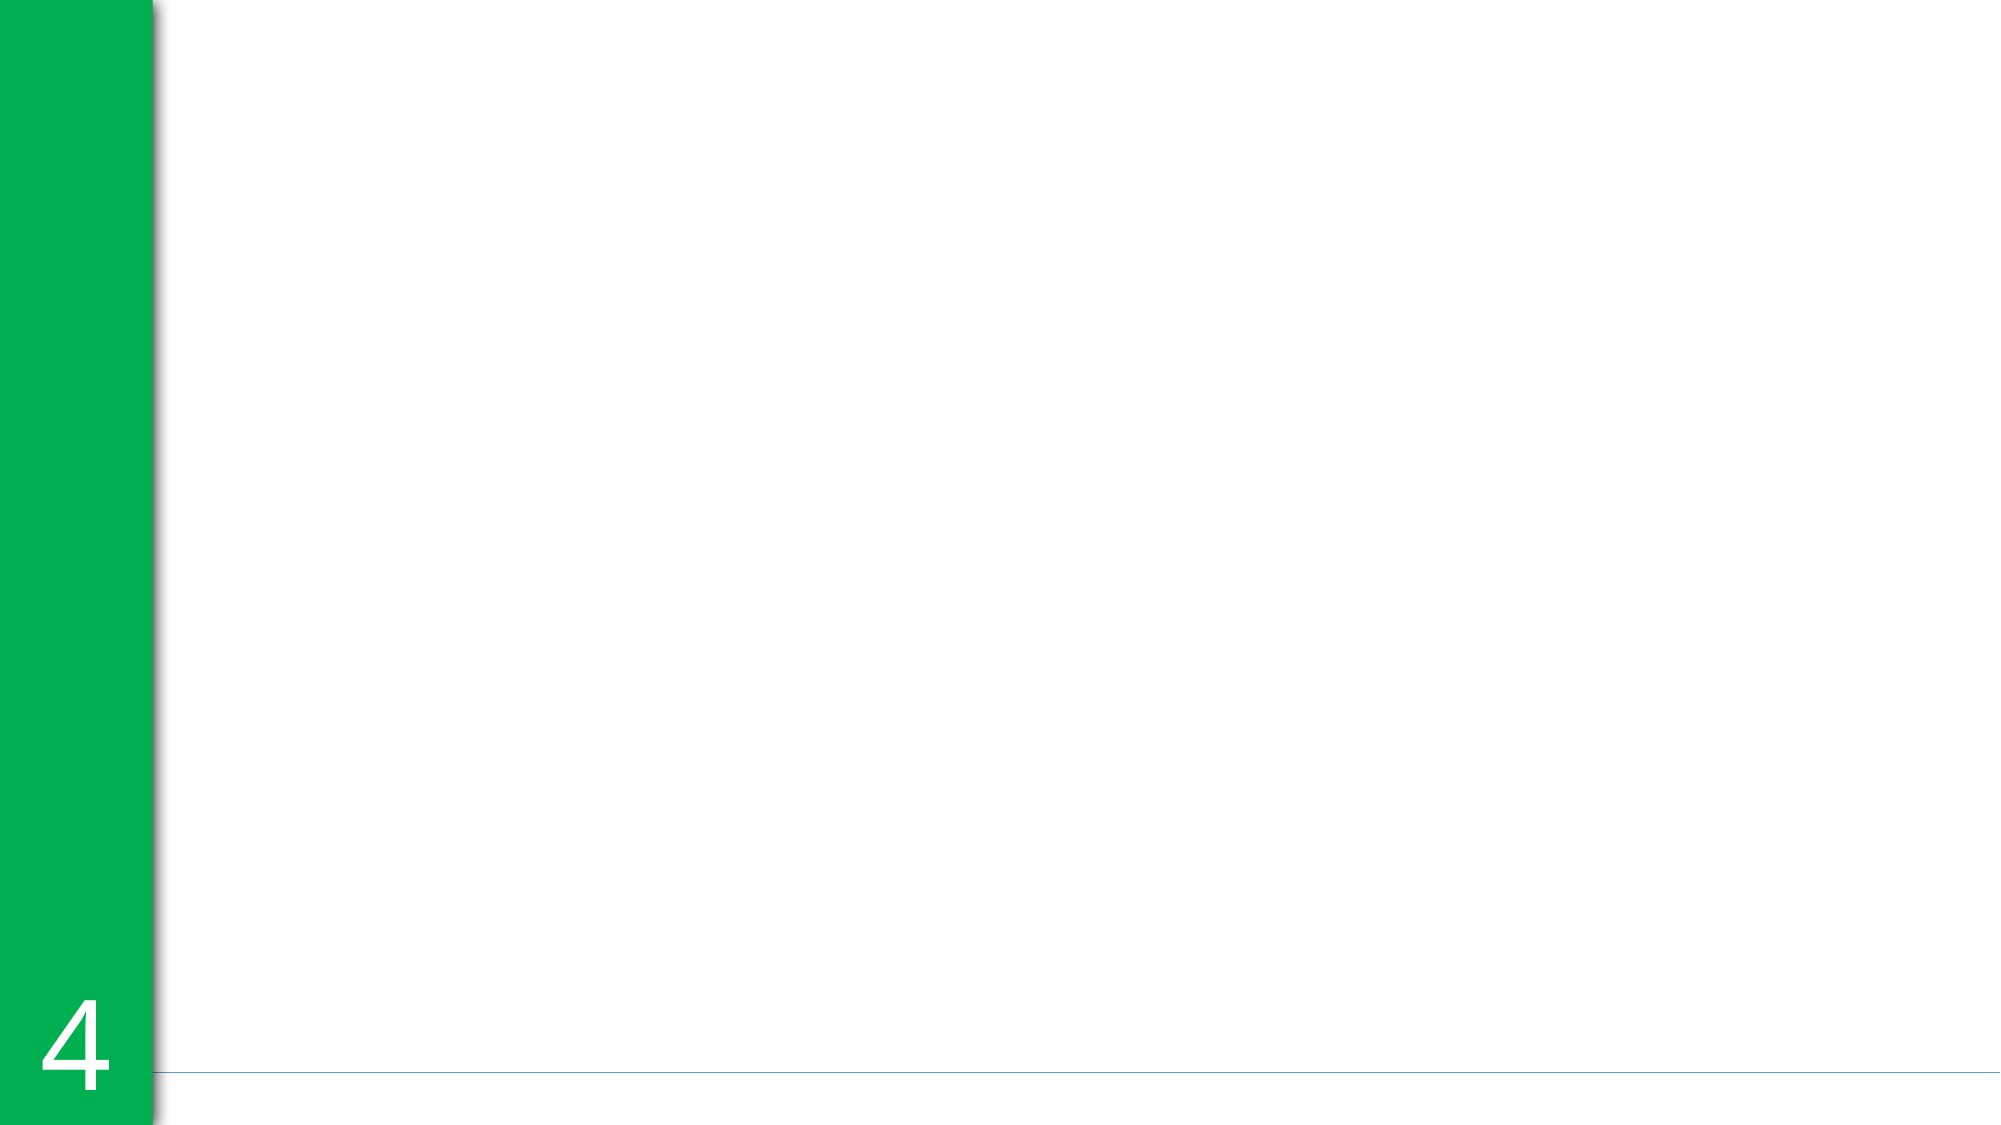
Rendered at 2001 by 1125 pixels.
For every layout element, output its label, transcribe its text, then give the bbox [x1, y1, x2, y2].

text_box 4 [0, 0, 153, 1125]
